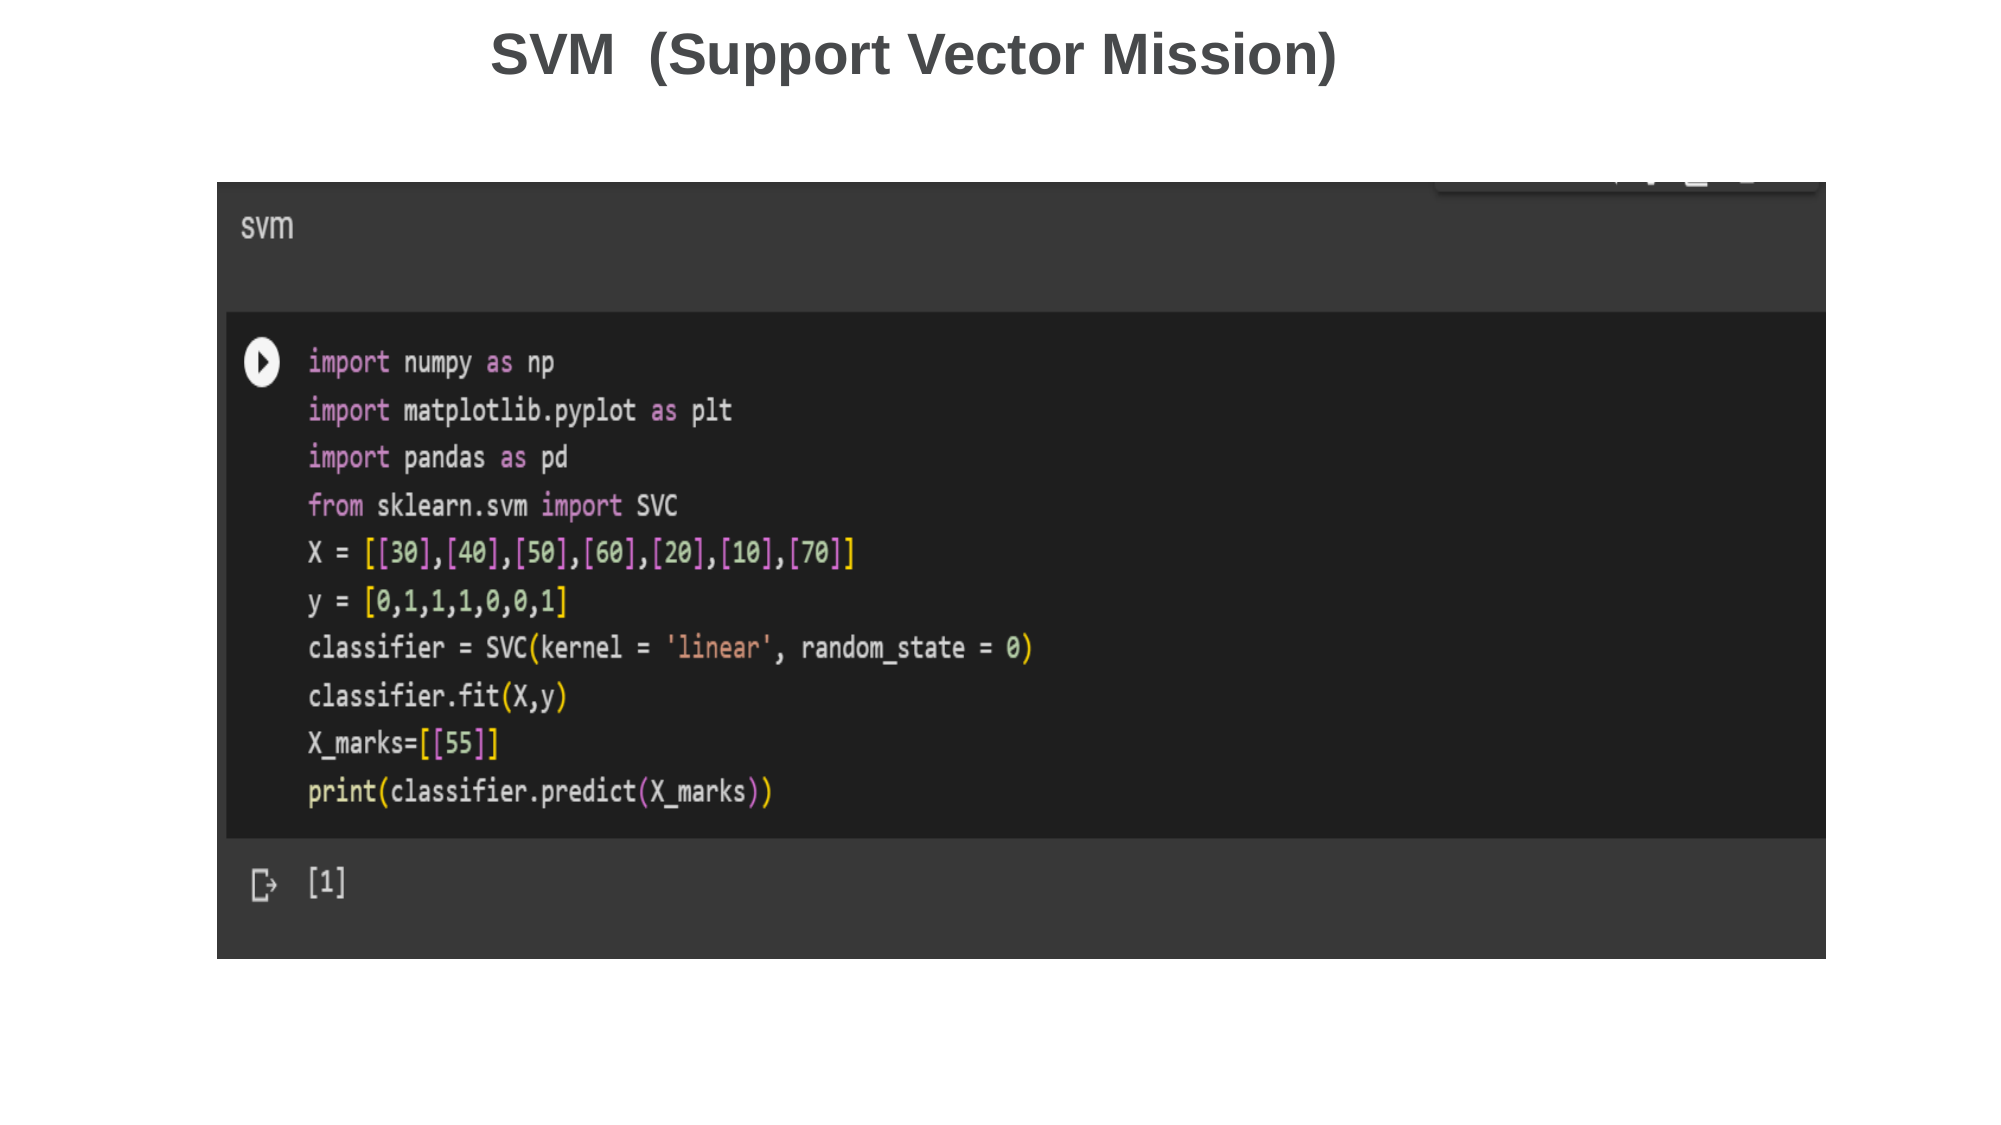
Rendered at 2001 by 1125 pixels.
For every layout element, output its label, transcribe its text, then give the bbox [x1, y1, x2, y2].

text_box SVM (Support Vector Mission) [475, 9, 1594, 94]
picture [217, 182, 1826, 959]
